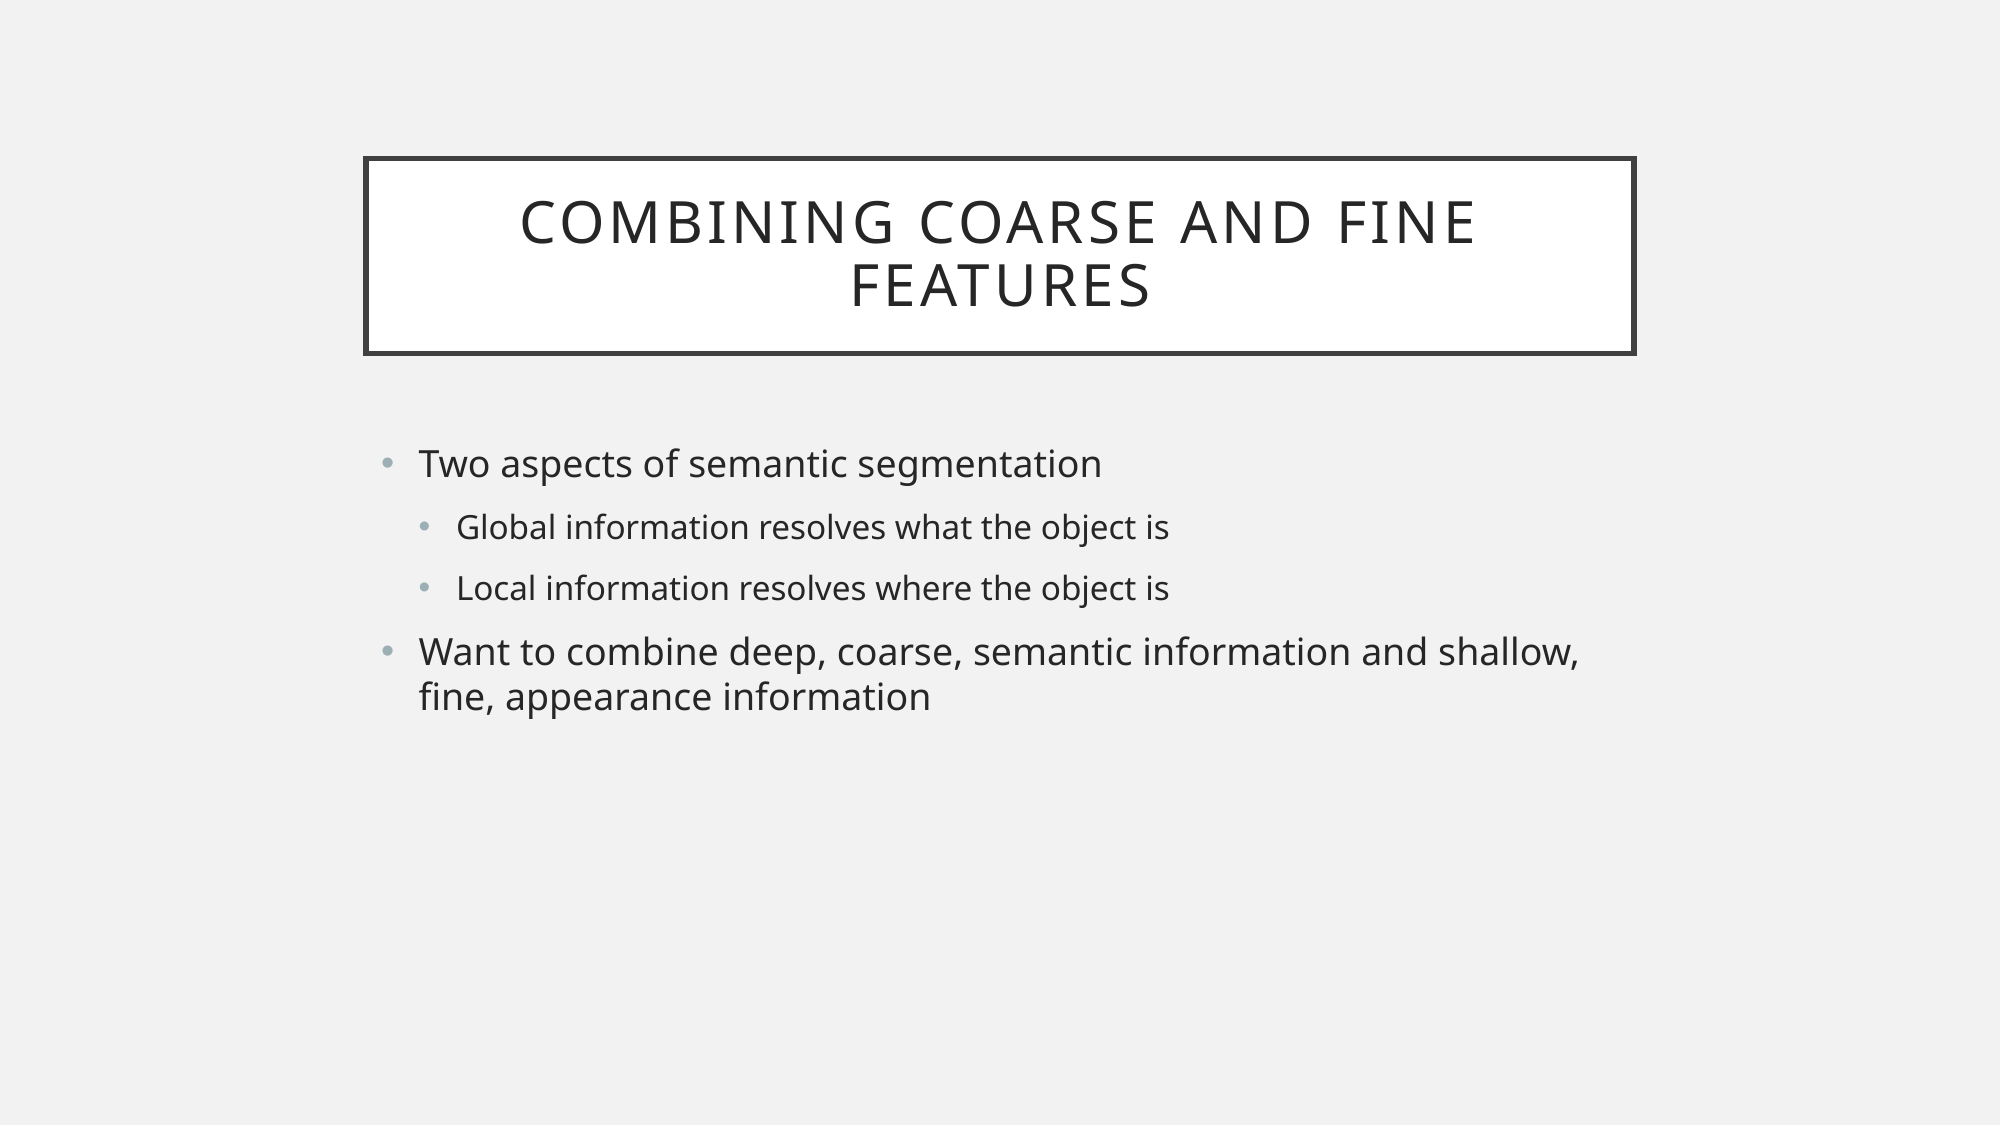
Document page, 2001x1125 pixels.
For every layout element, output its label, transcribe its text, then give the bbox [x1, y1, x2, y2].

list Two aspects of semantic segmentation Global information resolves what the object is Local information resolves where the object is Want to combine deep, coarse, semantic information and shallow, fine, appearance information [366, 432, 1634, 942]
title Combining coarse and fine features [363, 156, 1637, 356]
